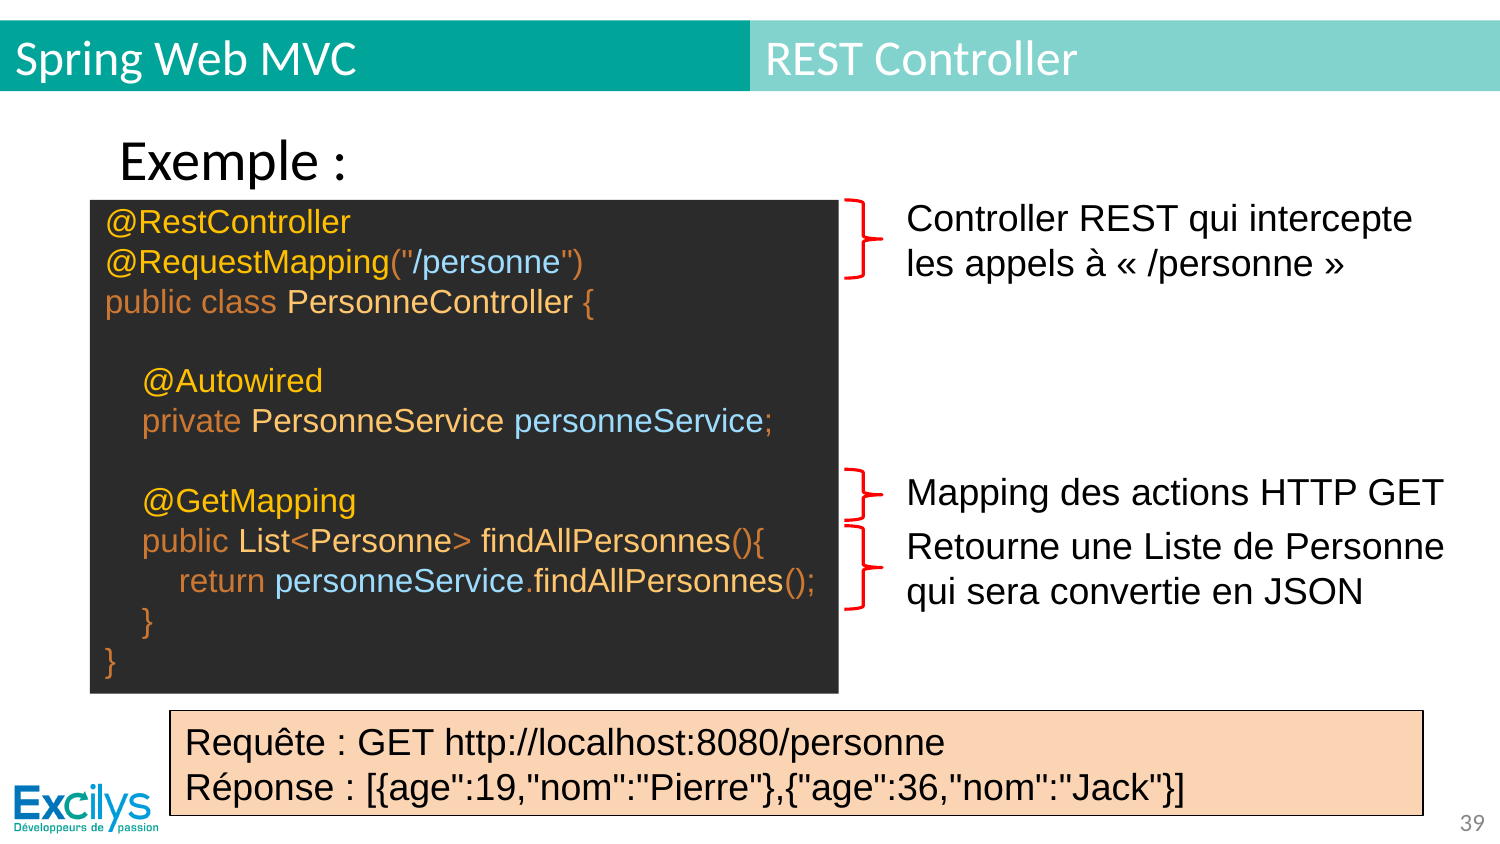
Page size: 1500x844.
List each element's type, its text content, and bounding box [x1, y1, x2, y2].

text_box Controller REST qui intercepte les appels à « /personne » [891, 185, 1437, 291]
text_box [844, 469, 882, 521]
title Spring Web MVC [0, 20, 750, 92]
text_box Mapping des actions HTTP GET [891, 460, 1469, 514]
text_box [844, 525, 882, 610]
picture [112, 800, 120, 810]
text_box [844, 199, 882, 279]
picture [11, 764, 160, 844]
text_box Requête : GET http://localhost:8080/personne Réponse : [{age":19,"nom":"Pierre"},{"age":36,"nom":"Jack"}] [169, 710, 1424, 816]
list Exemple : [29, 114, 1471, 800]
text_box Retourne une Liste de Personne qui sera convertie en JSON [891, 514, 1469, 620]
slide_number ‹#› [1319, 798, 1500, 844]
list REST Controller [750, 20, 1500, 92]
text_box @RestController @RequestMapping("/personne") public class PersonneController { @Autowired private PersonneService personneService; @GetMapping public List<Personne> findAllPersonnes(){ return personneService.findAllPersonnes(); } } [89, 199, 839, 694]
